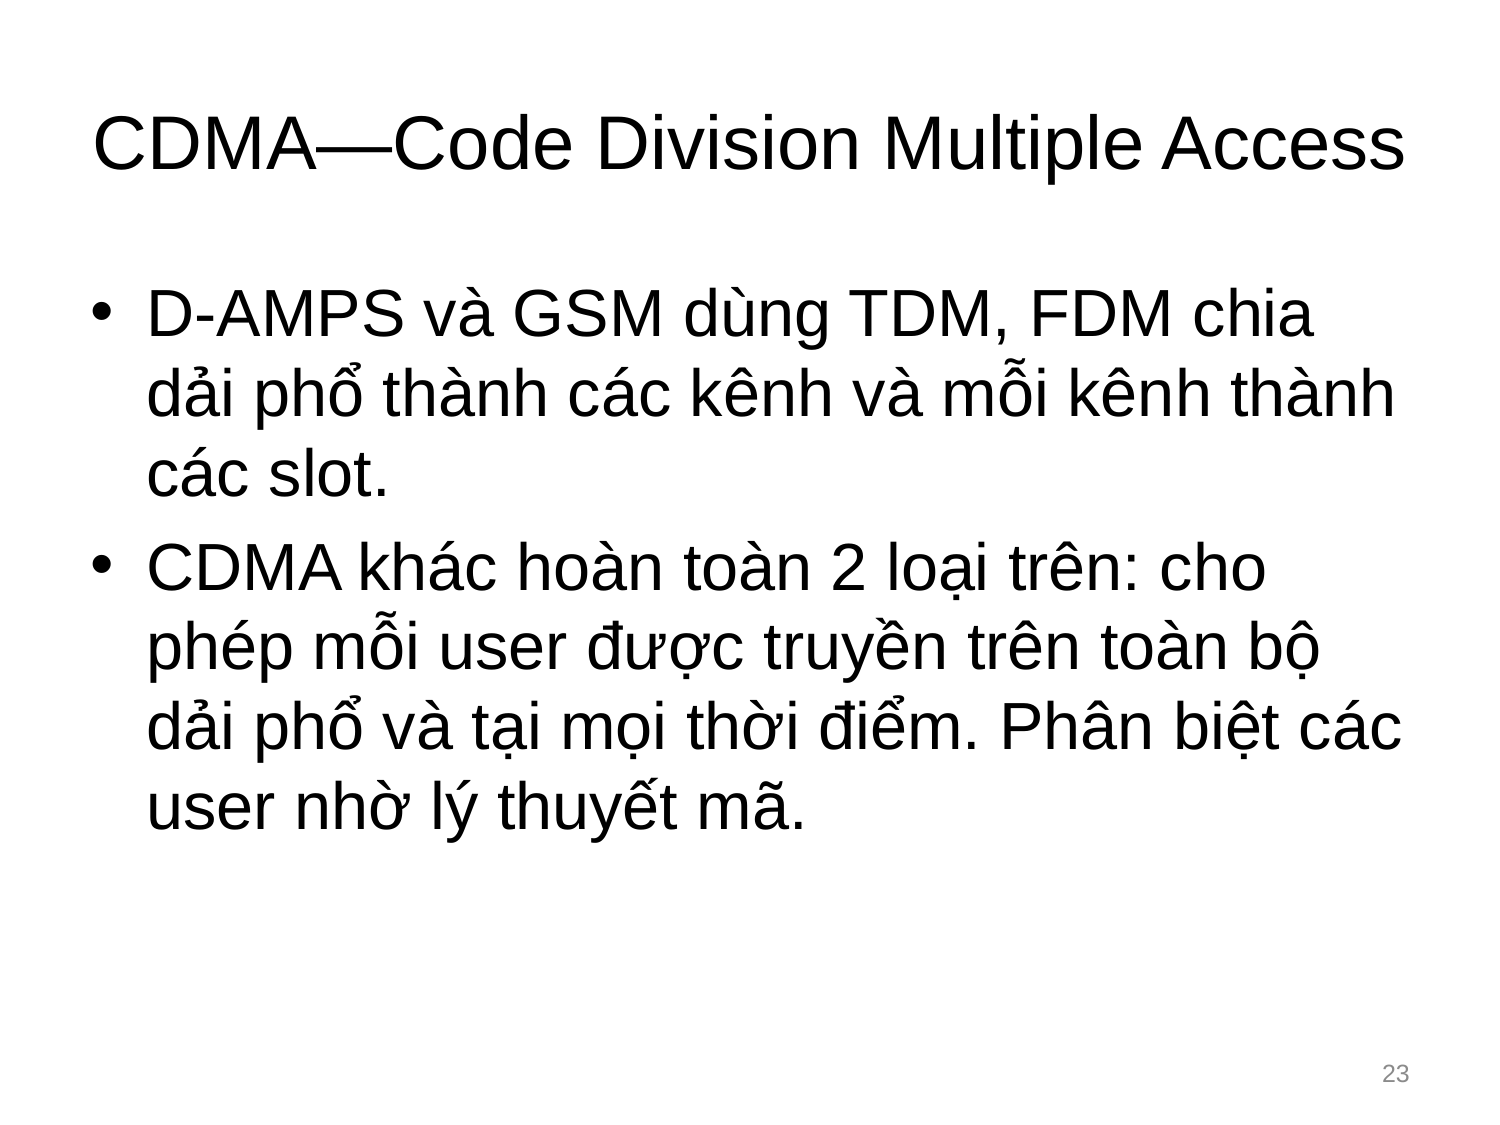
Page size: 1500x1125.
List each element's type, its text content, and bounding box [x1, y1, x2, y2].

list D-AMPS và GSM dùng TDM, FDM chia dải phổ thành các kênh và mỗi kênh thành các slot. CDMA khác hoàn toàn 2 loại trên: cho phép mỗi user được truyền trên toàn bộ dải phổ và tại mọi thời điểm. Phân biệt các user nhờ lý thuyết mã. [75, 262, 1425, 1005]
slide_number 23 [1074, 1042, 1425, 1103]
title CDMA—Code Division Multiple Access [75, 45, 1425, 233]
